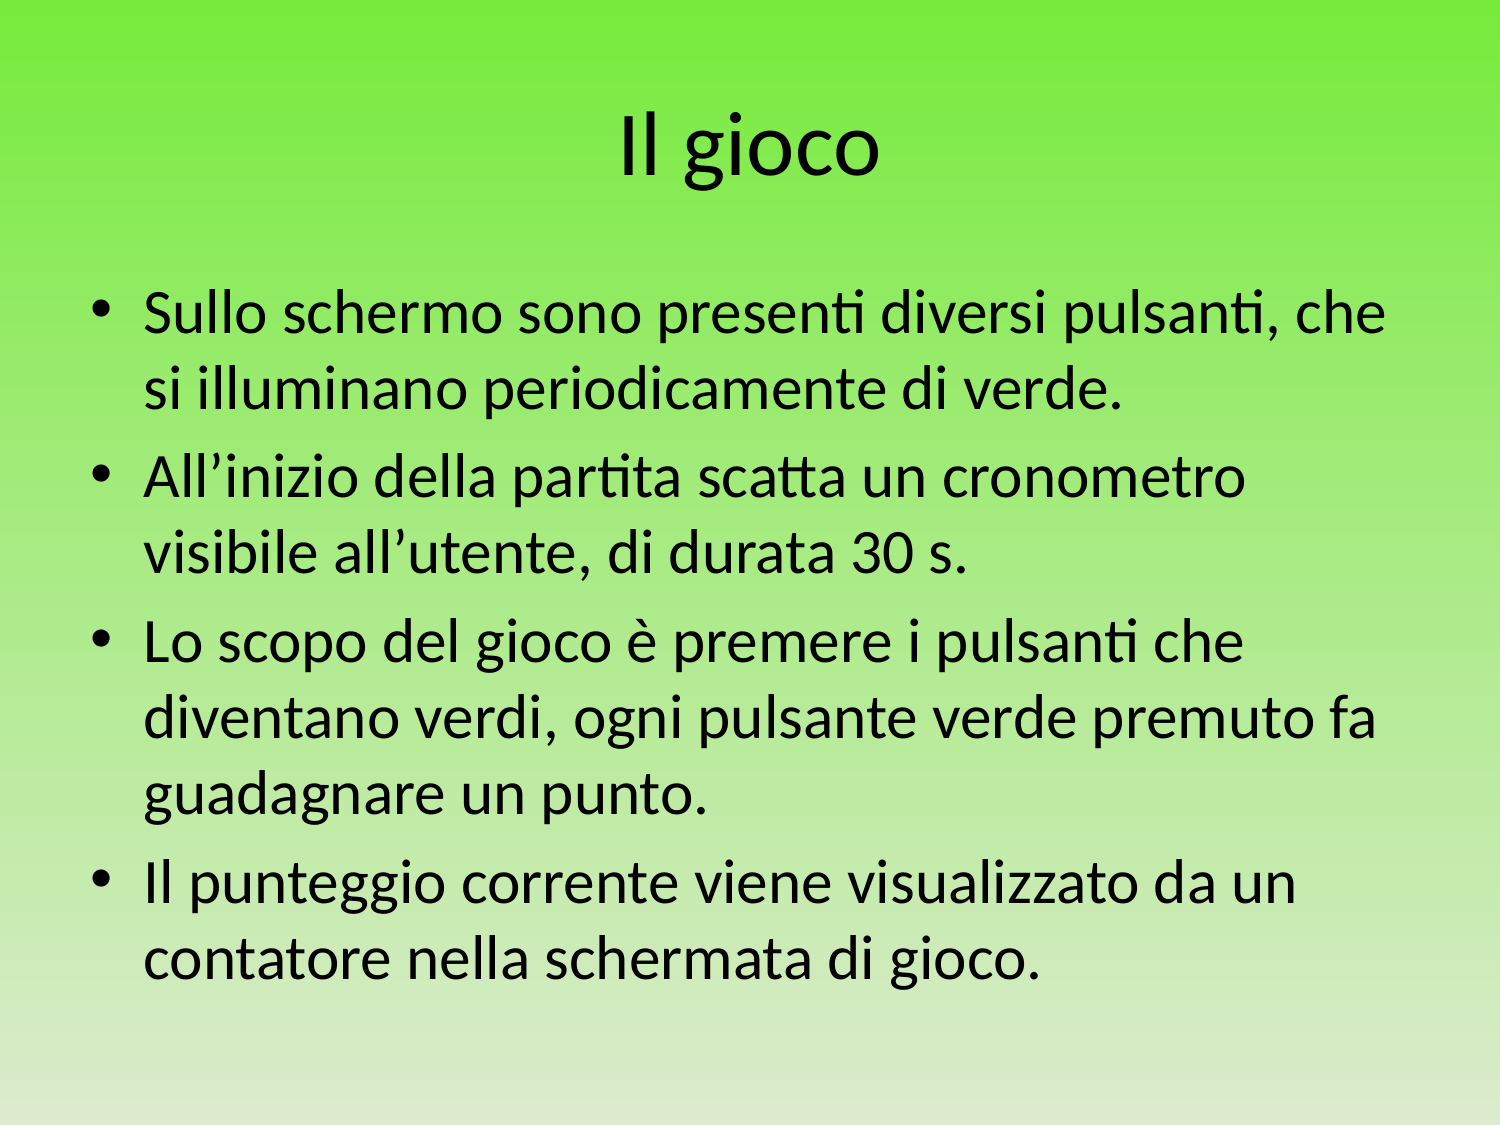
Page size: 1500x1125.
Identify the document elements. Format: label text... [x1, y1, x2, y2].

list Sullo schermo sono presenti diversi pulsanti, che si illuminano periodicamente di verde. All’inizio della partita scatta un cronometro visibile all’utente, di durata 30 s. Lo scopo del gioco è premere i pulsanti che diventano verdi, ogni pulsante verde premuto fa guadagnare un punto. Il punteggio corrente viene visualizzato da un contatore nella schermata di gioco. [75, 262, 1425, 1005]
title Il gioco [75, 45, 1425, 233]
